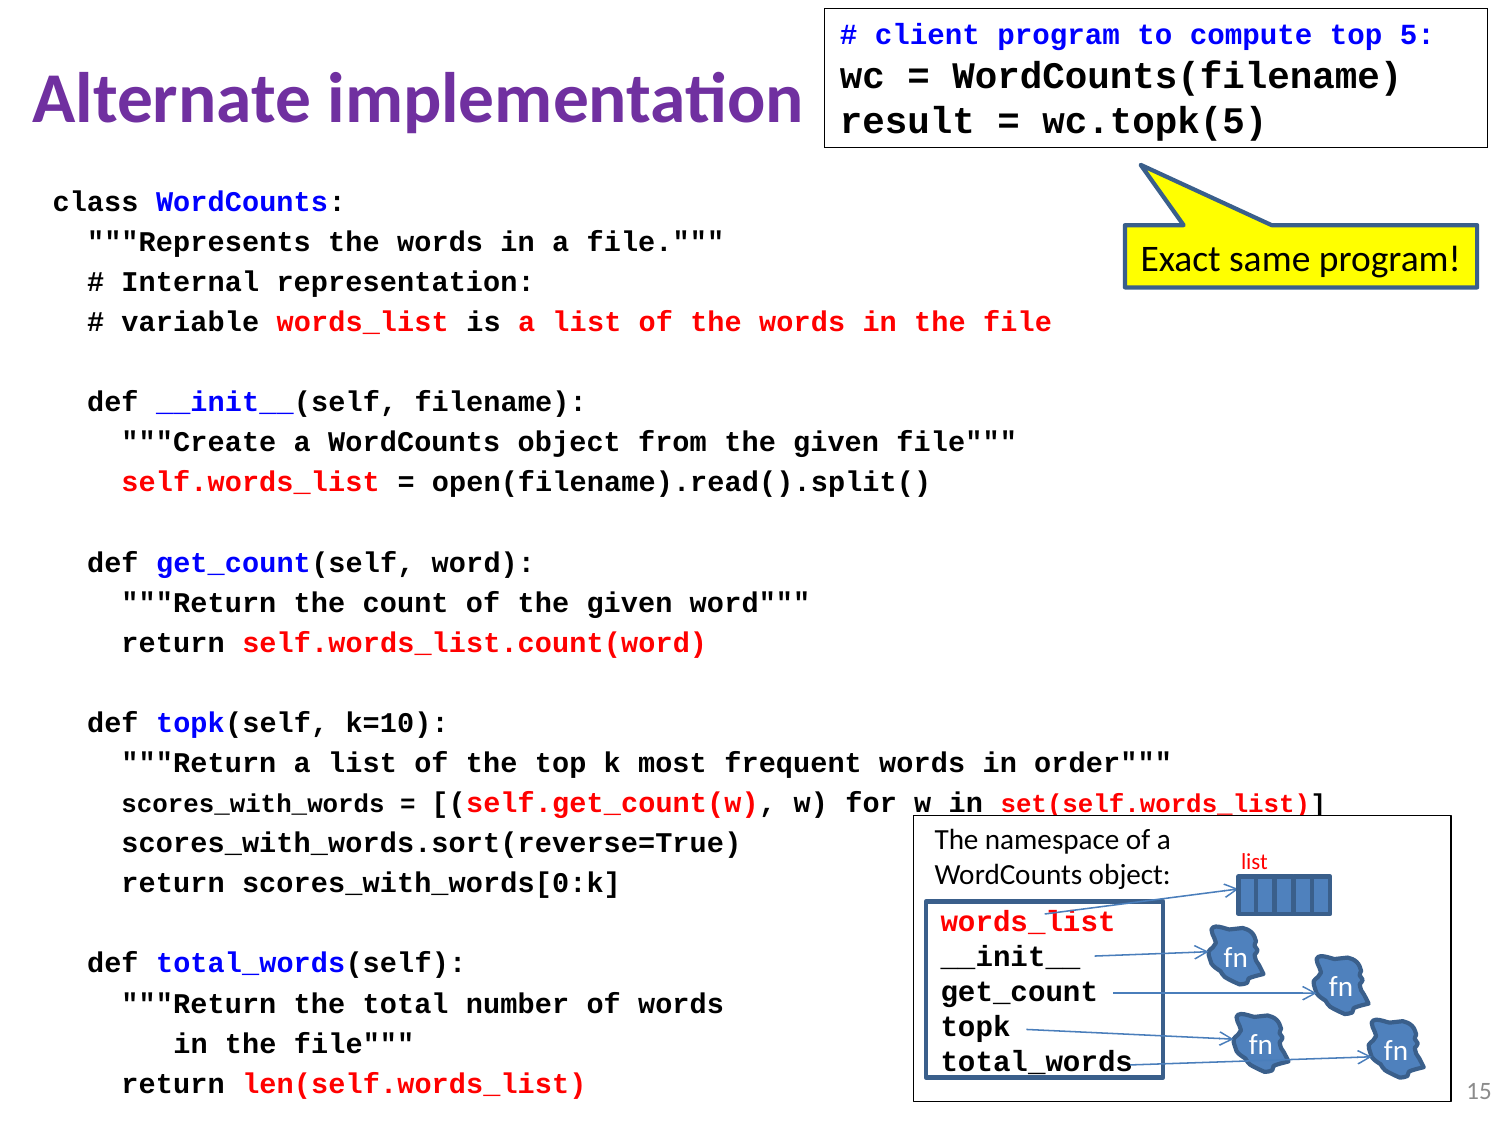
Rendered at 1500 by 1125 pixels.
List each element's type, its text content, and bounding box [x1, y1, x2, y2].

text_box fn [1233, 1011, 1288, 1055]
slide_number 15 [1157, 1059, 1500, 1119]
text_box Exact same program! [1122, 162, 1480, 290]
text_box list [1226, 838, 1283, 882]
text_box fn [1207, 924, 1266, 987]
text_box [1129, 1056, 1372, 1066]
text_box [1272, 874, 1292, 916]
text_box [1026, 1029, 1234, 1040]
text_box [1236, 882, 1254, 916]
text_box [911, 814, 1157, 1103]
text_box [1044, 888, 1239, 915]
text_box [1094, 951, 1209, 957]
text_box # client program to compute top 5: wc = WordCounts(filename) result = wc.topk(5) [824, 8, 1488, 148]
text_box fn [1311, 954, 1371, 1017]
text_box [1254, 882, 1272, 916]
text_box fn [1366, 1017, 1422, 1059]
text_box [1292, 874, 1310, 916]
title Alternate implementation [12, 0, 825, 188]
text_box [1310, 874, 1332, 916]
text_box [1165, 814, 1453, 1059]
text_box words_list __init__ get_count topk total_words [924, 899, 1165, 1080]
text_box The namespace of a WordCounts object: [919, 812, 1258, 898]
list class WordCounts: """Represents the words in a file.""" # Internal representation: # variable words_list is a list of the words in the file def __init__(self, filename): """Create a WordCounts object from the given file""" self.words_list = open(filename).read().split() def get_count(self, word): """Return the count of the given word""" return self.words_list.count(word) def topk(self, k=10): """Return a list of the top k most frequent words in order""" scores_with_words = [(self.get_count(w), w) for w in set(self.words_list)] scores_with_words.sort(reverse=True) return scores_with_words[0:k] def total_words(self): """Return the total number of words in the file""" return len(self.words_list) [37, 174, 1478, 1125]
